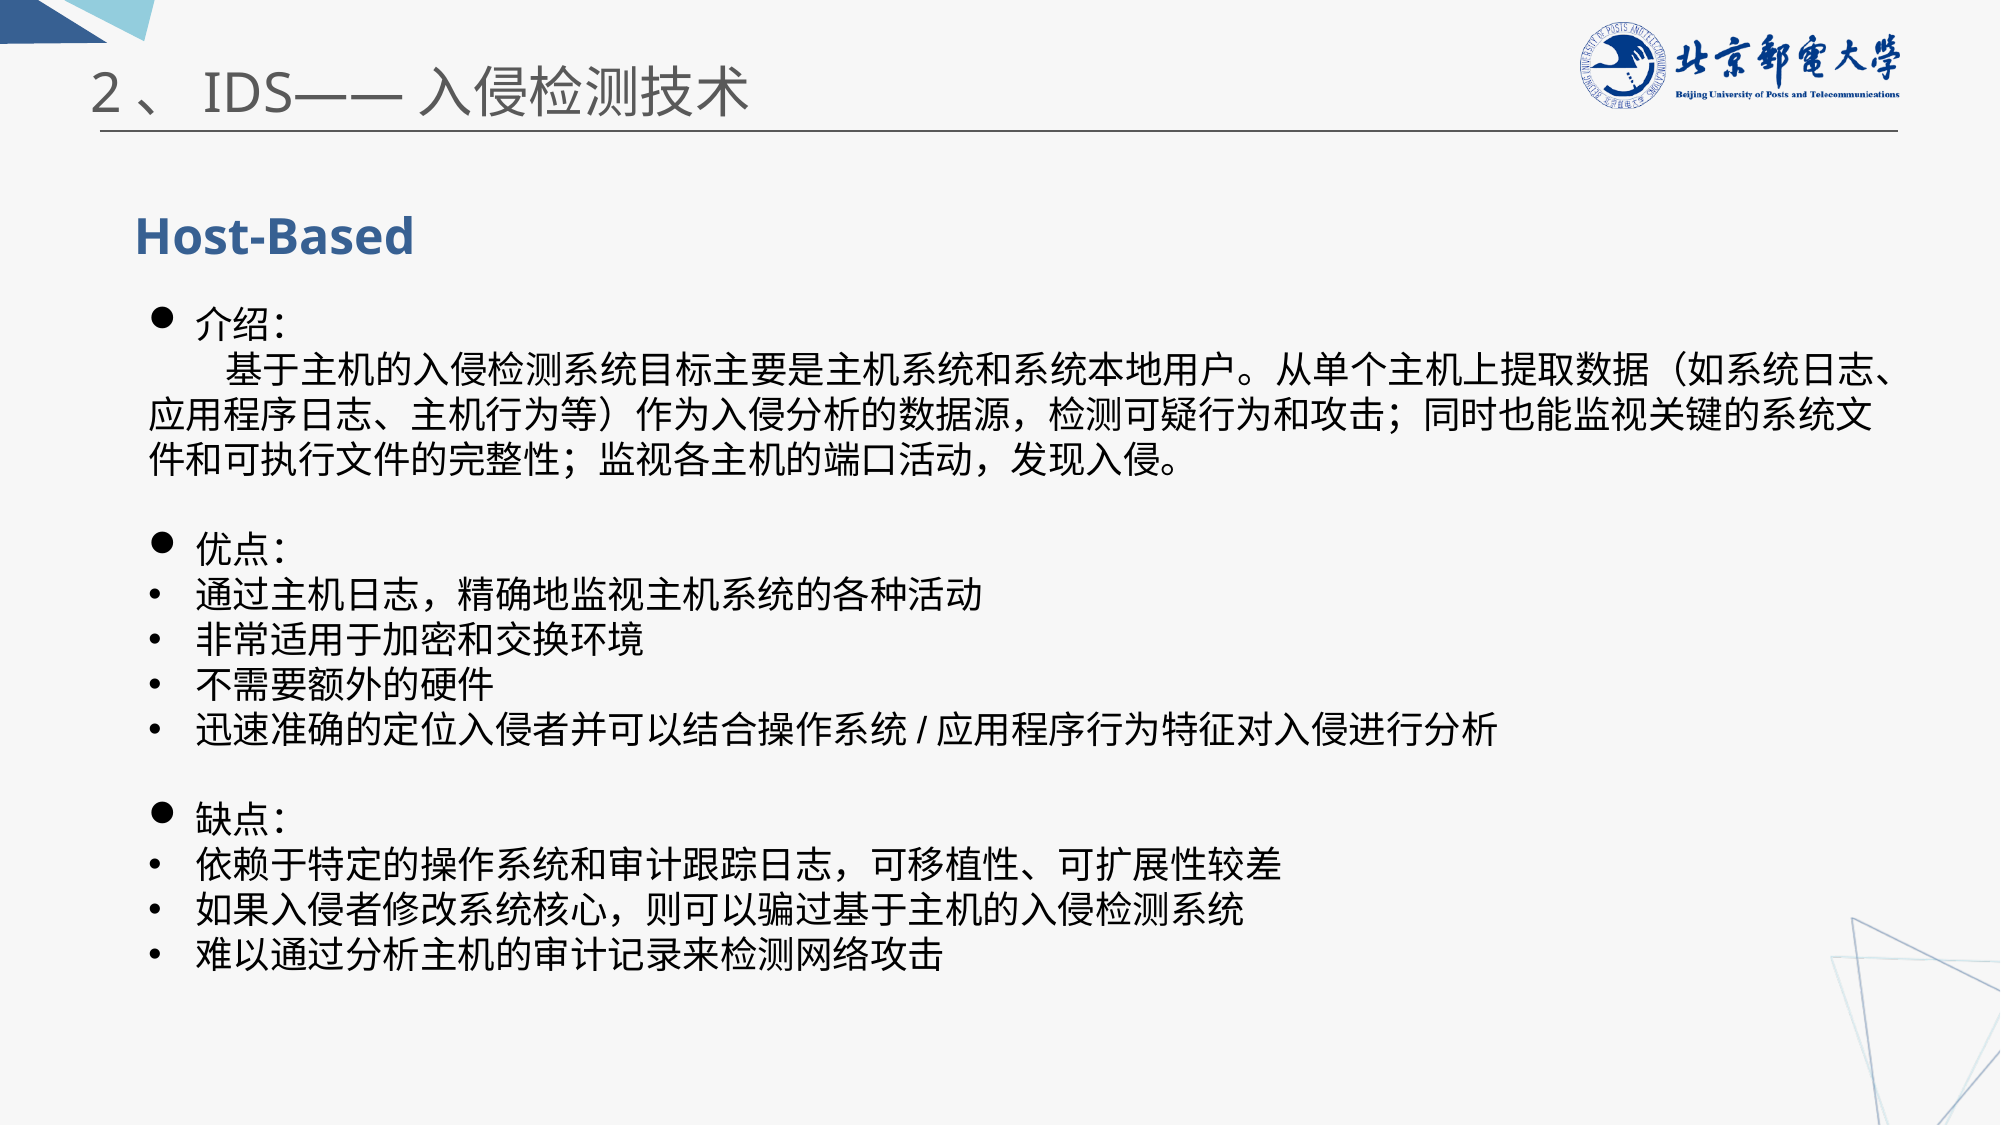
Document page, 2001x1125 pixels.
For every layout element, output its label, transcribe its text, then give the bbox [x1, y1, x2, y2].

picture [1580, 22, 1900, 109]
text_box 2、IDS——入侵检测技术 [75, 49, 766, 131]
text_box 介绍： 基于主机的入侵检测系统目标主要是主机系统和系统本地用户。从单个主机上提取数据（如系统日志、应用程序日志、主机行为等）作为入侵分析的数据源，检测可疑行为和攻击；同时也能监视关键的系统文件和可执行文件的完整性；监视各主机的端口活动，发现入侵。 优点： 通过主机日志，精确地监视主机系统的各种活动 非常适用于加密和交换环境 不需要额外的硬件 迅速准确的定位入侵者并可以结合操作系统/应用程序行为特征对入侵进行分析 缺点： 依赖于特定的操作系统和审计跟踪日志，可移植性、可扩展性较差 如果入侵者修改系统核心，则可以骗过基于主机的入侵检测系统 难以通过分析主机的审计记录来检测网络攻击 [133, 293, 1912, 983]
text_box Host-Based [119, 197, 632, 273]
picture [1831, 918, 2000, 1124]
